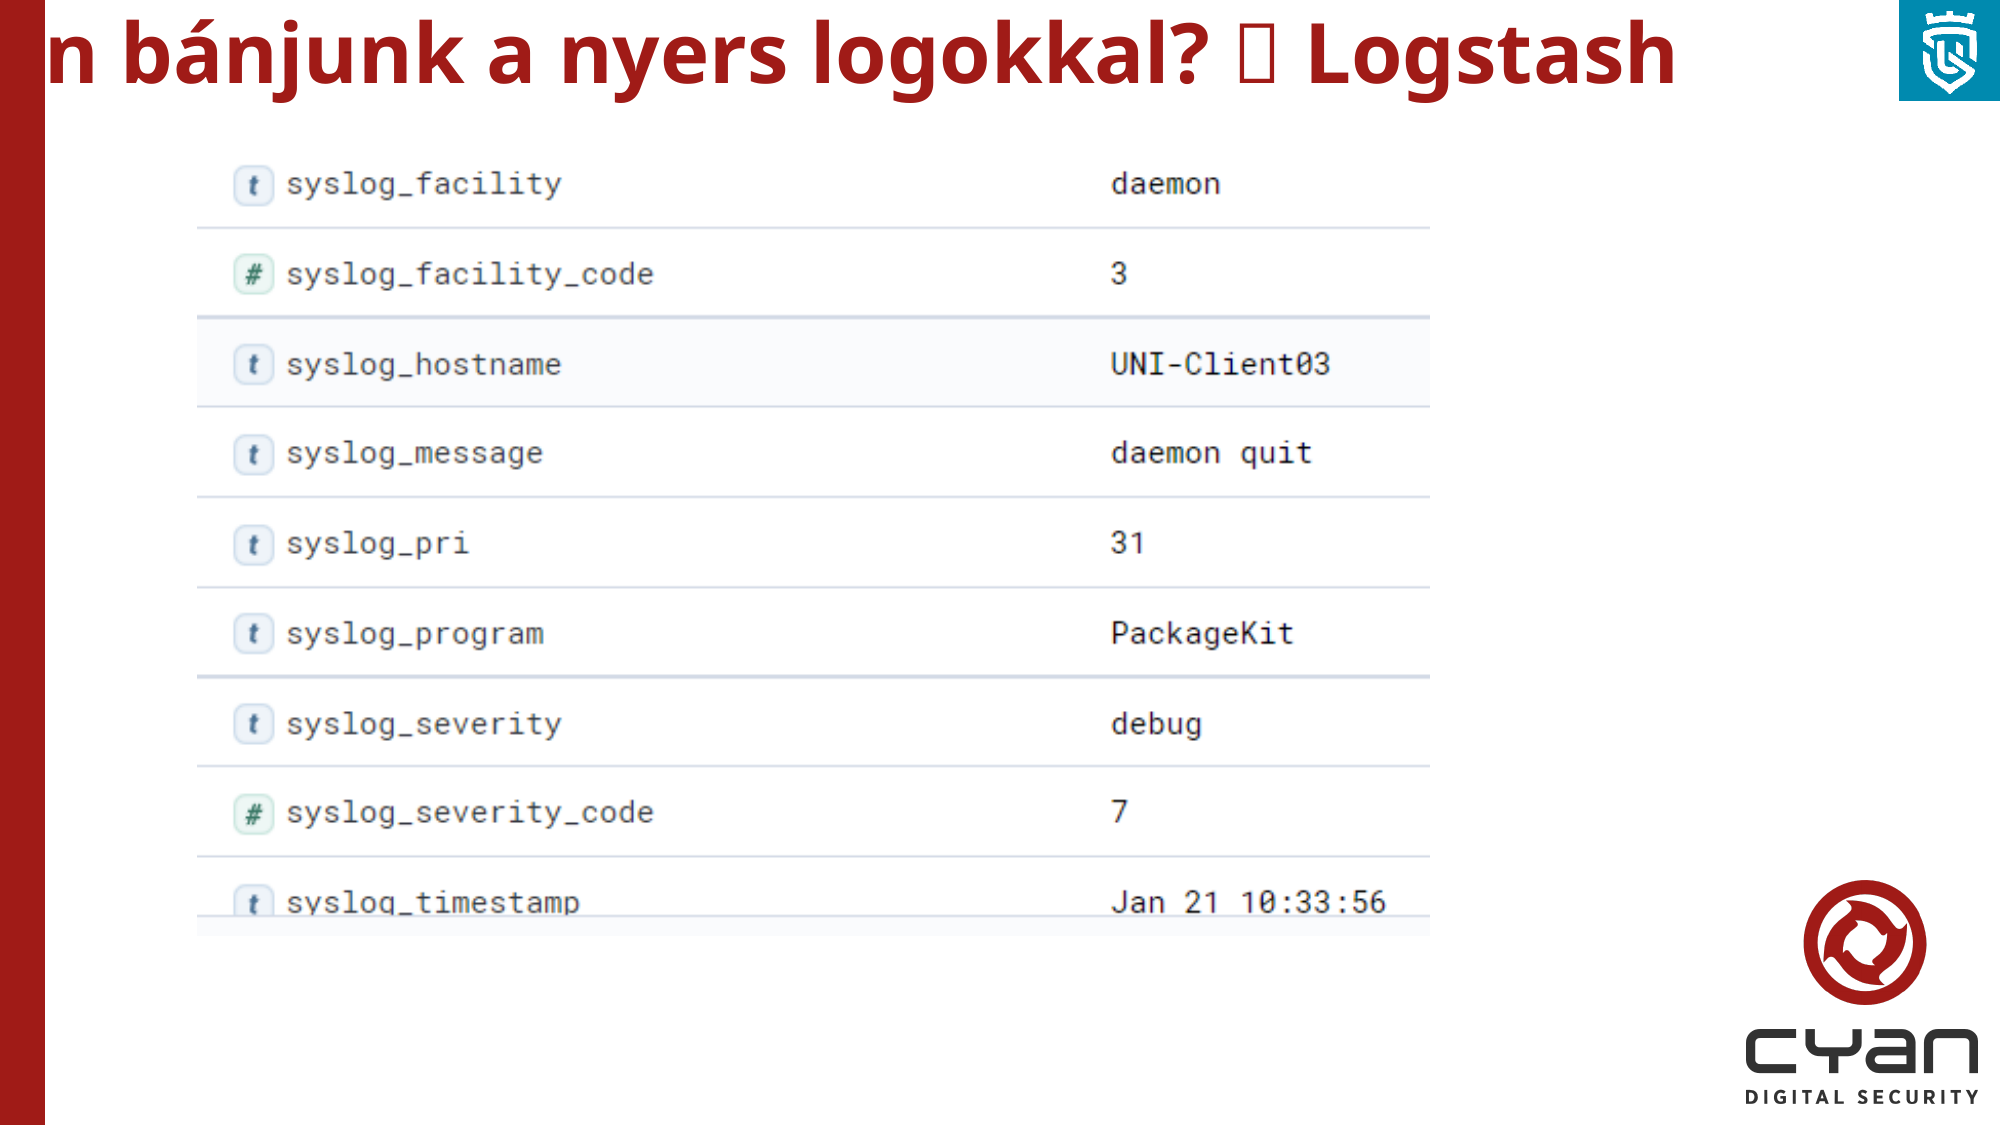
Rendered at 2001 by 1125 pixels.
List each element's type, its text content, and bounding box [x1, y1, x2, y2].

picture [1957, 43, 1962, 55]
picture [1924, 52, 1974, 93]
picture [1938, 41, 1957, 73]
text_box [0, 108, 46, 1125]
picture [1746, 880, 1978, 1104]
picture [1924, 28, 1976, 60]
picture [197, 139, 1430, 936]
picture [1927, 12, 1974, 23]
text_box Hogyan bánjunk a nyers logokkal?  Logstash [0, 0, 1695, 108]
